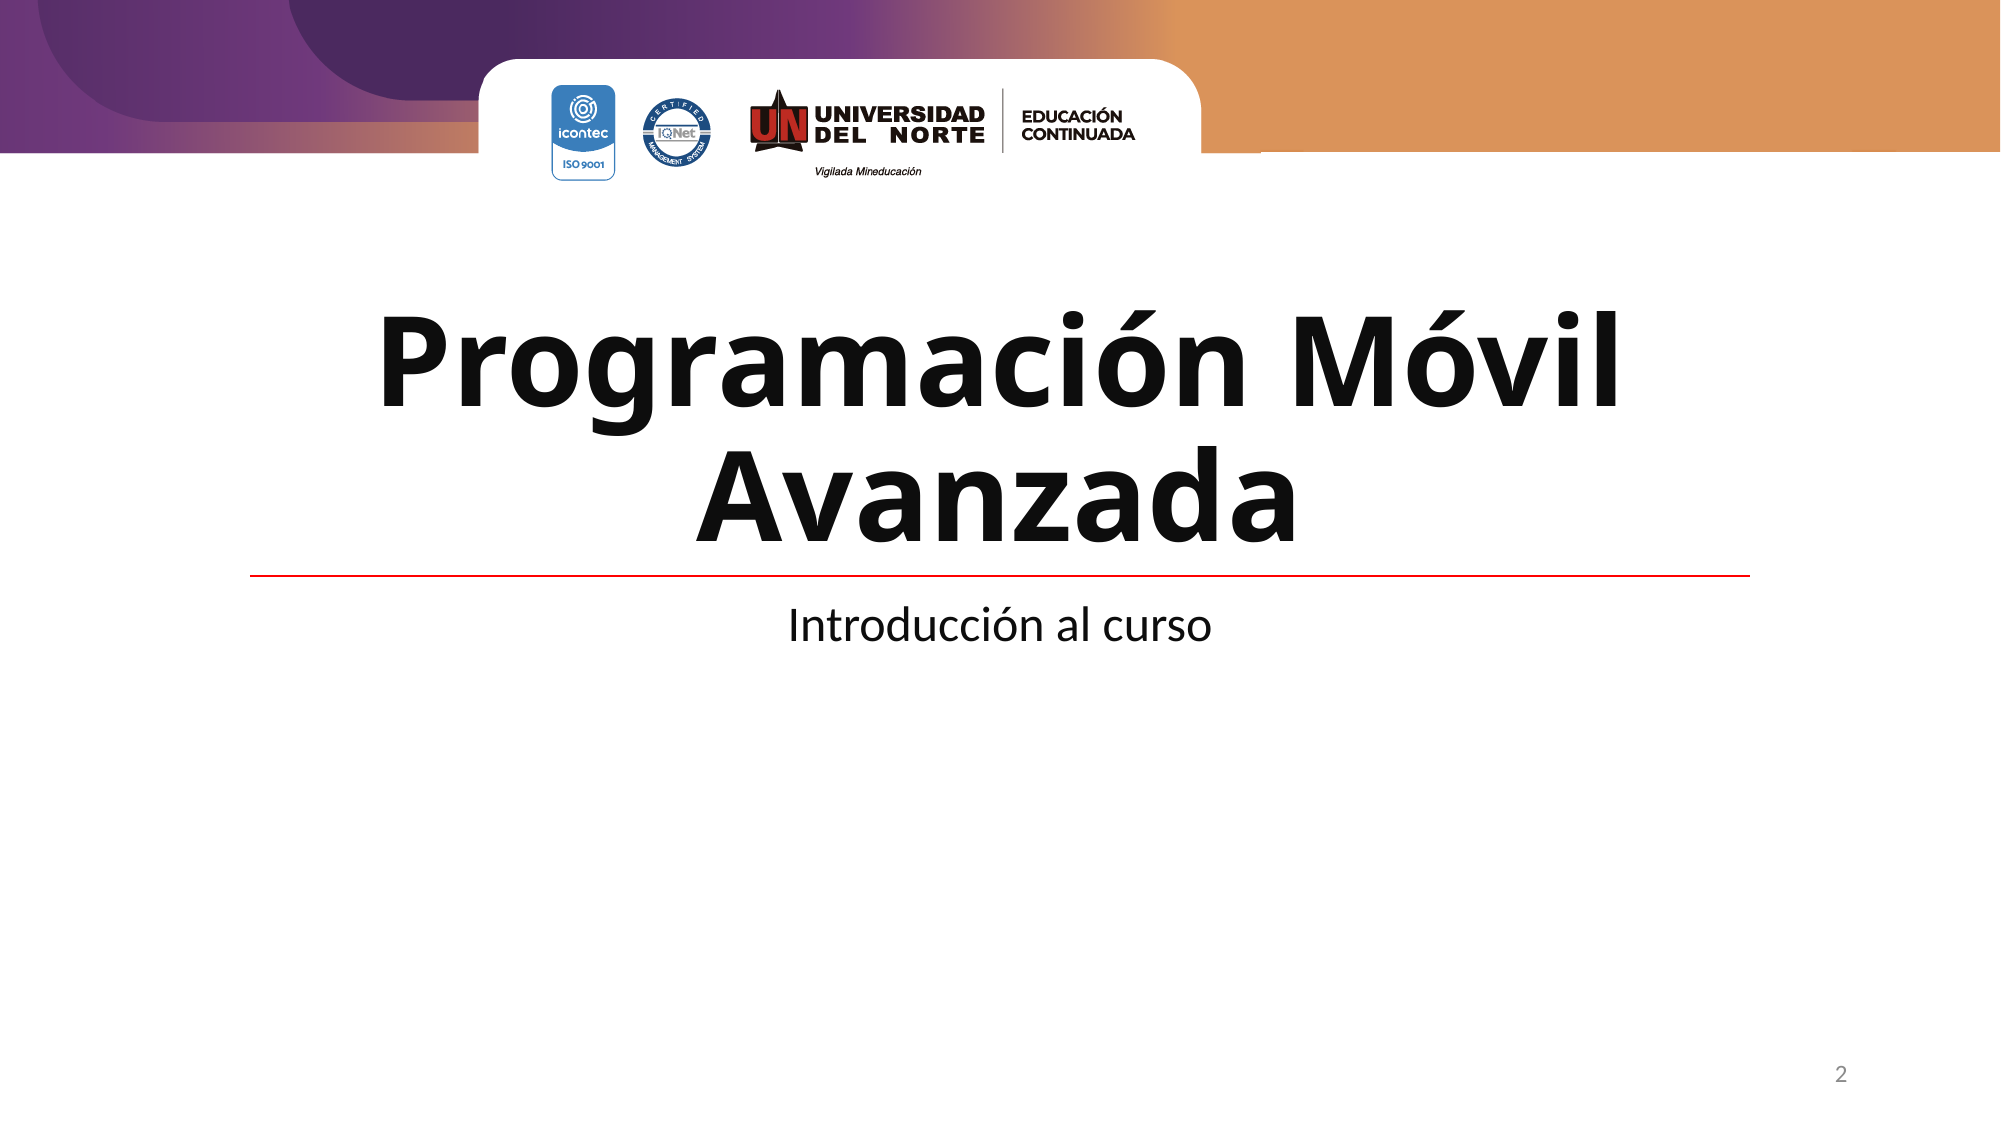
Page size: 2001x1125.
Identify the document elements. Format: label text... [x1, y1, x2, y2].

title Programación Móvil Avanzada [249, 184, 1750, 576]
picture [0, 0, 2001, 252]
subtitle Introducción al curso [249, 590, 1750, 863]
slide_number 2 [1412, 1042, 1863, 1103]
